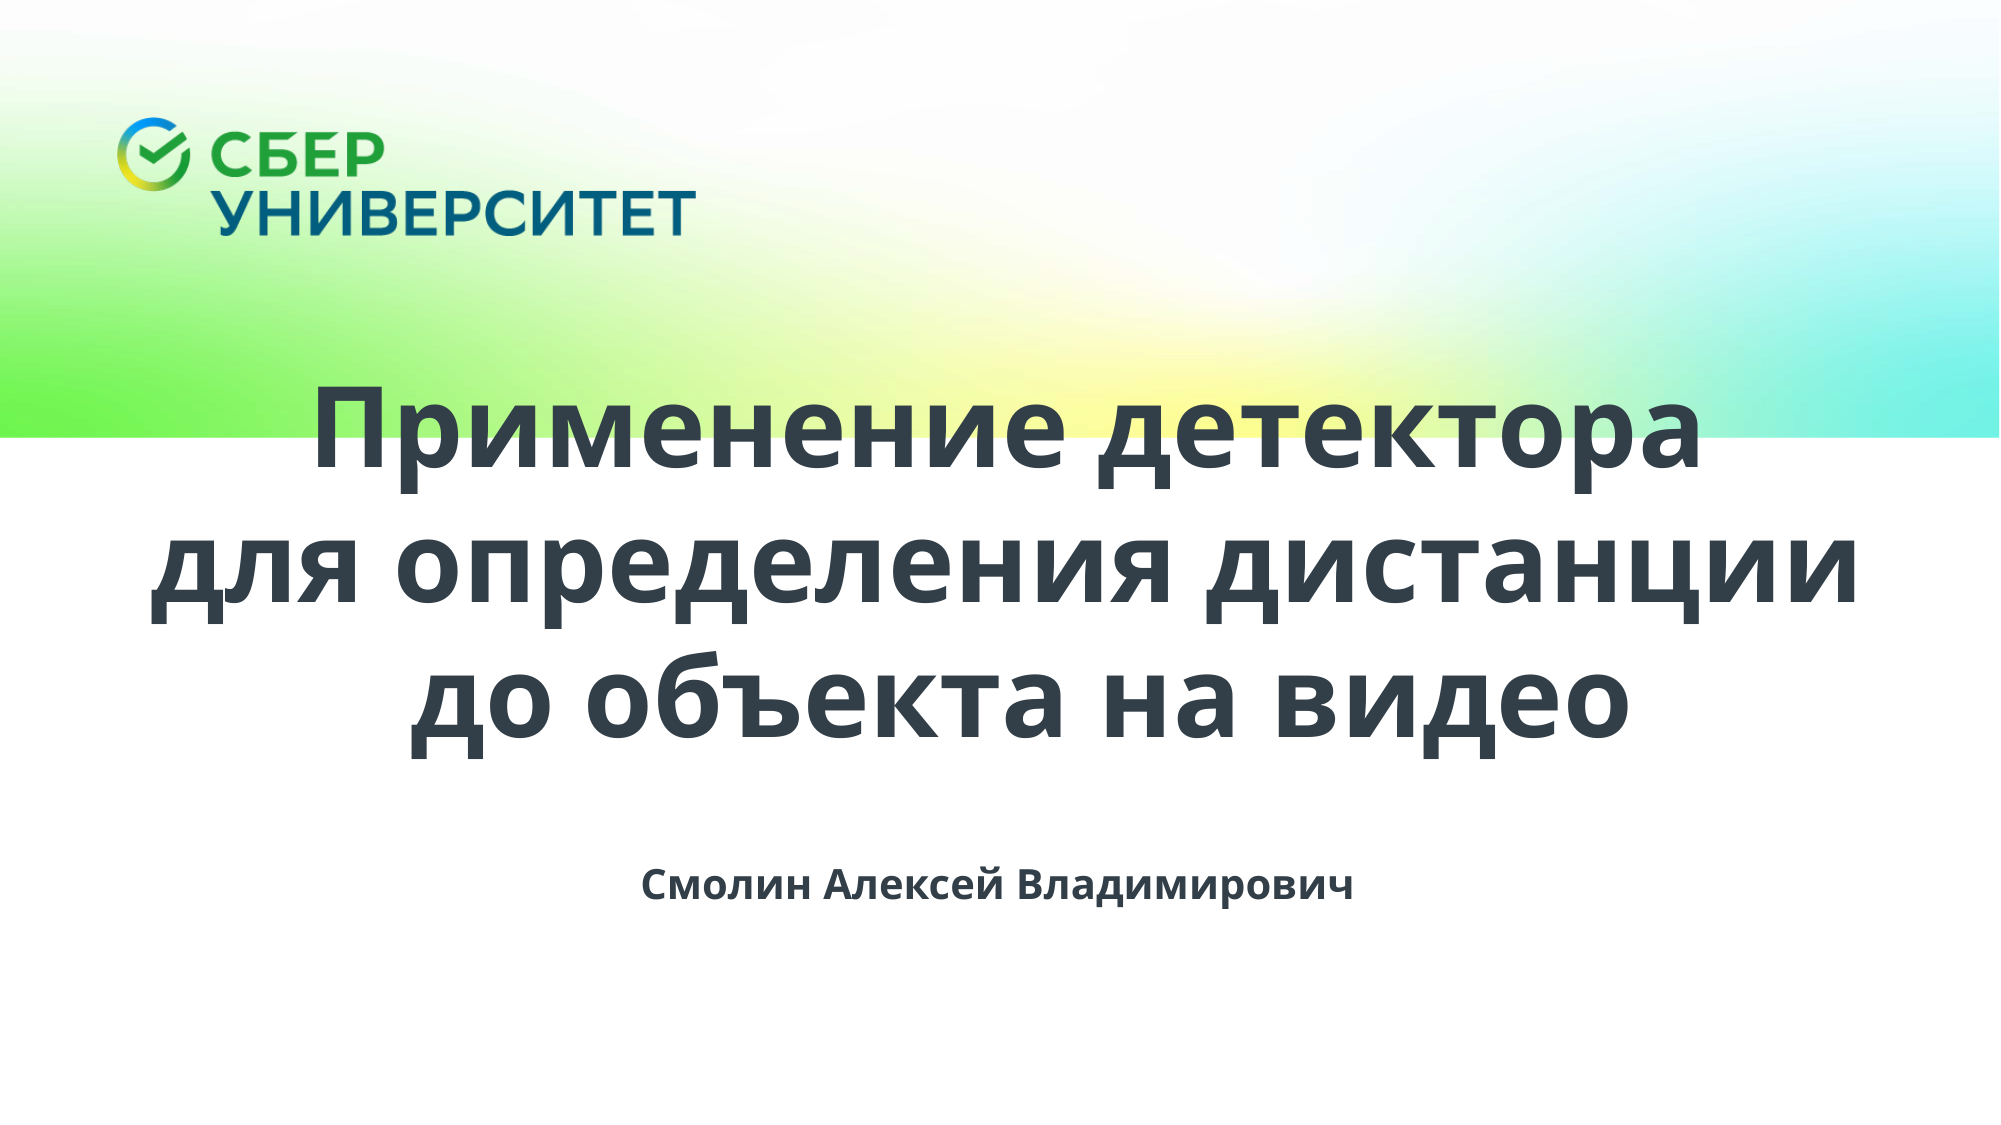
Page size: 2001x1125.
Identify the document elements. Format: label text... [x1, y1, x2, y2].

text_box Смолин Алексей Владимирович [112, 857, 1883, 949]
picture [0, 0, 2000, 438]
text_box Применение детектора для определения дистанции до объекта на видео [136, 355, 1908, 772]
